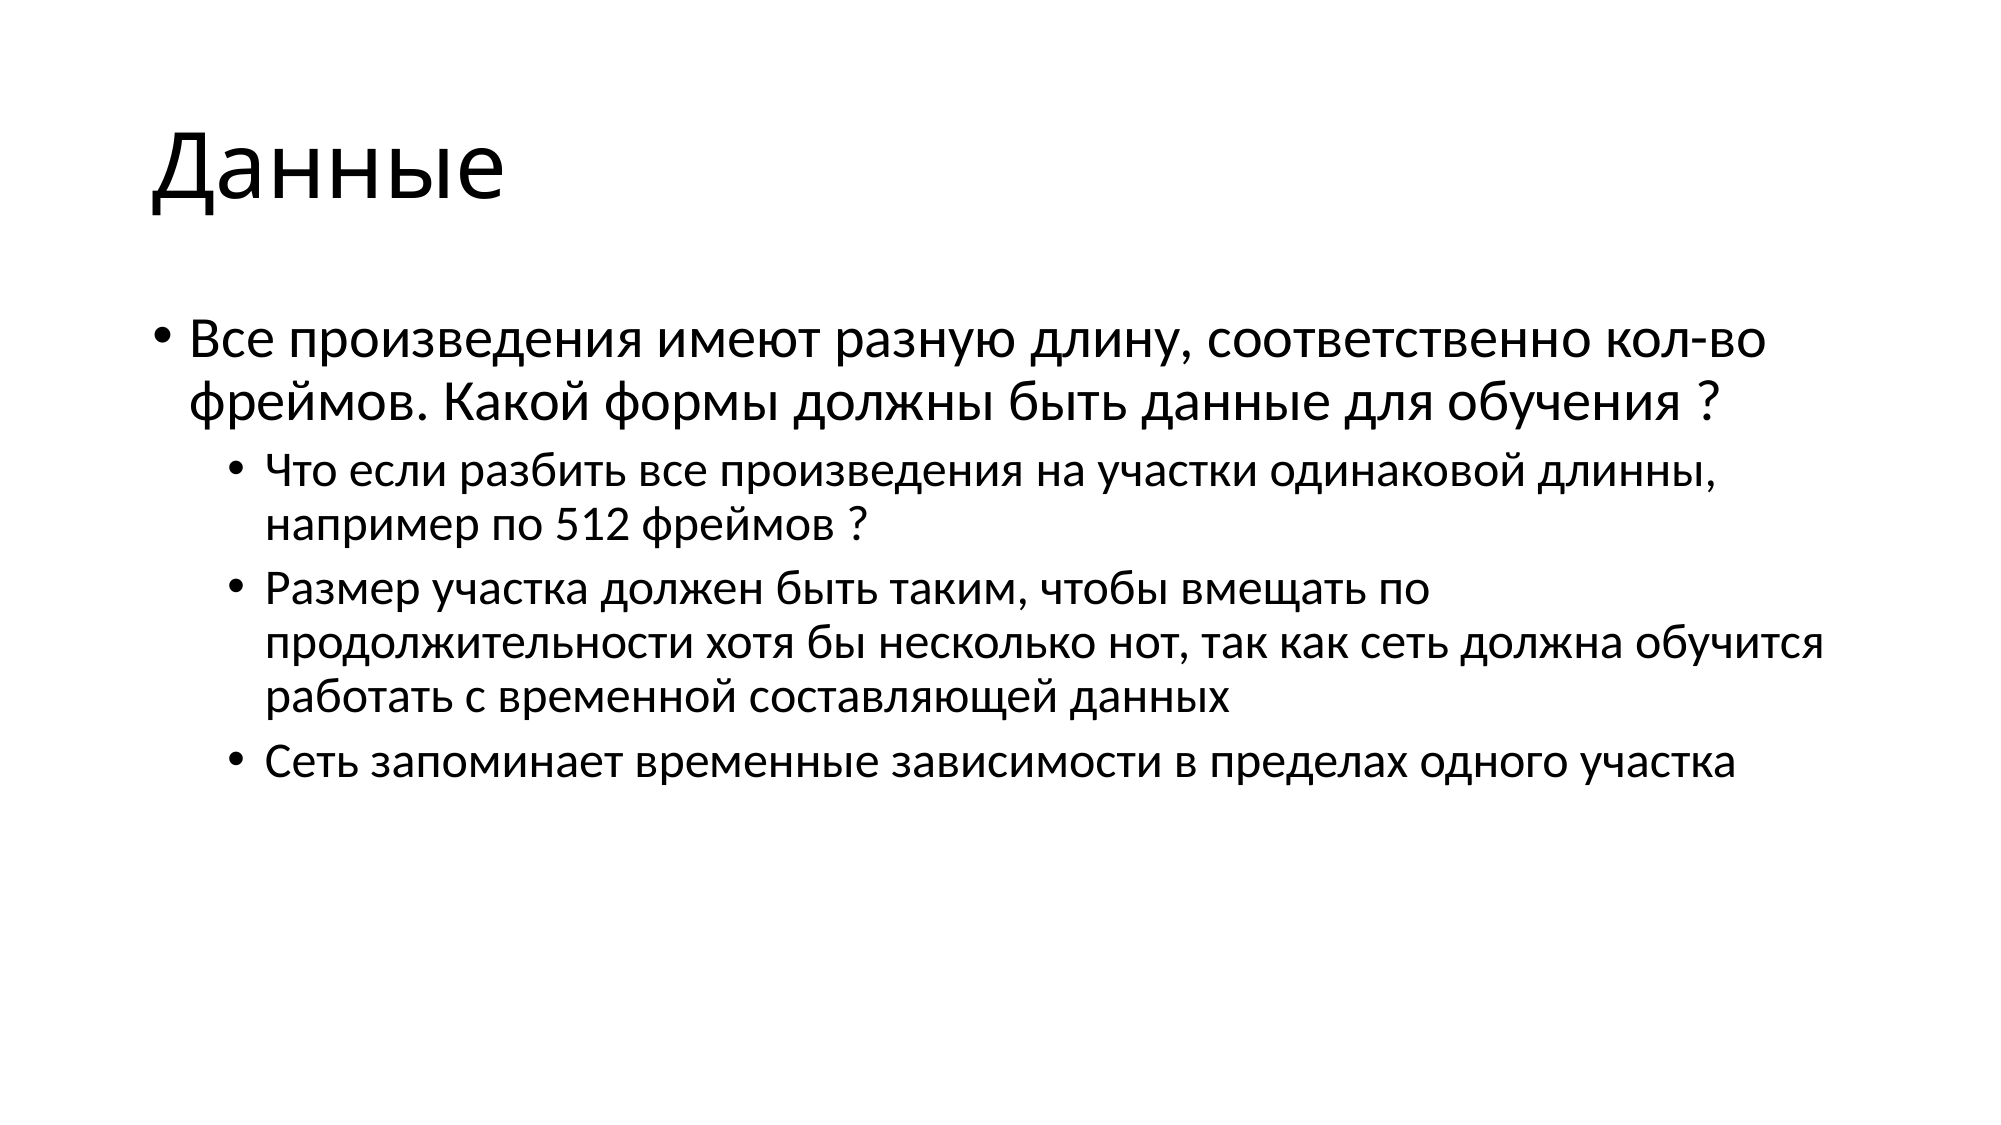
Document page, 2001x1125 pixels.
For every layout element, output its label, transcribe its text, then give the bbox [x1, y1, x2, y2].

list Все произведения имеют разную длину, соответственно кол-во фреймов. Какой формы должны быть данные для обучения ? Что если разбить все произведения на участки одинаковой длинны, например по 512 фреймов ? Размер участка должен быть таким, чтобы вмещать по продолжительности хотя бы несколько нот, так как сеть должна обучится работать с временной составляющей данных Сеть запоминает временные зависимости в пределах одного участка [137, 299, 1863, 1014]
title Данные [137, 59, 1863, 278]
